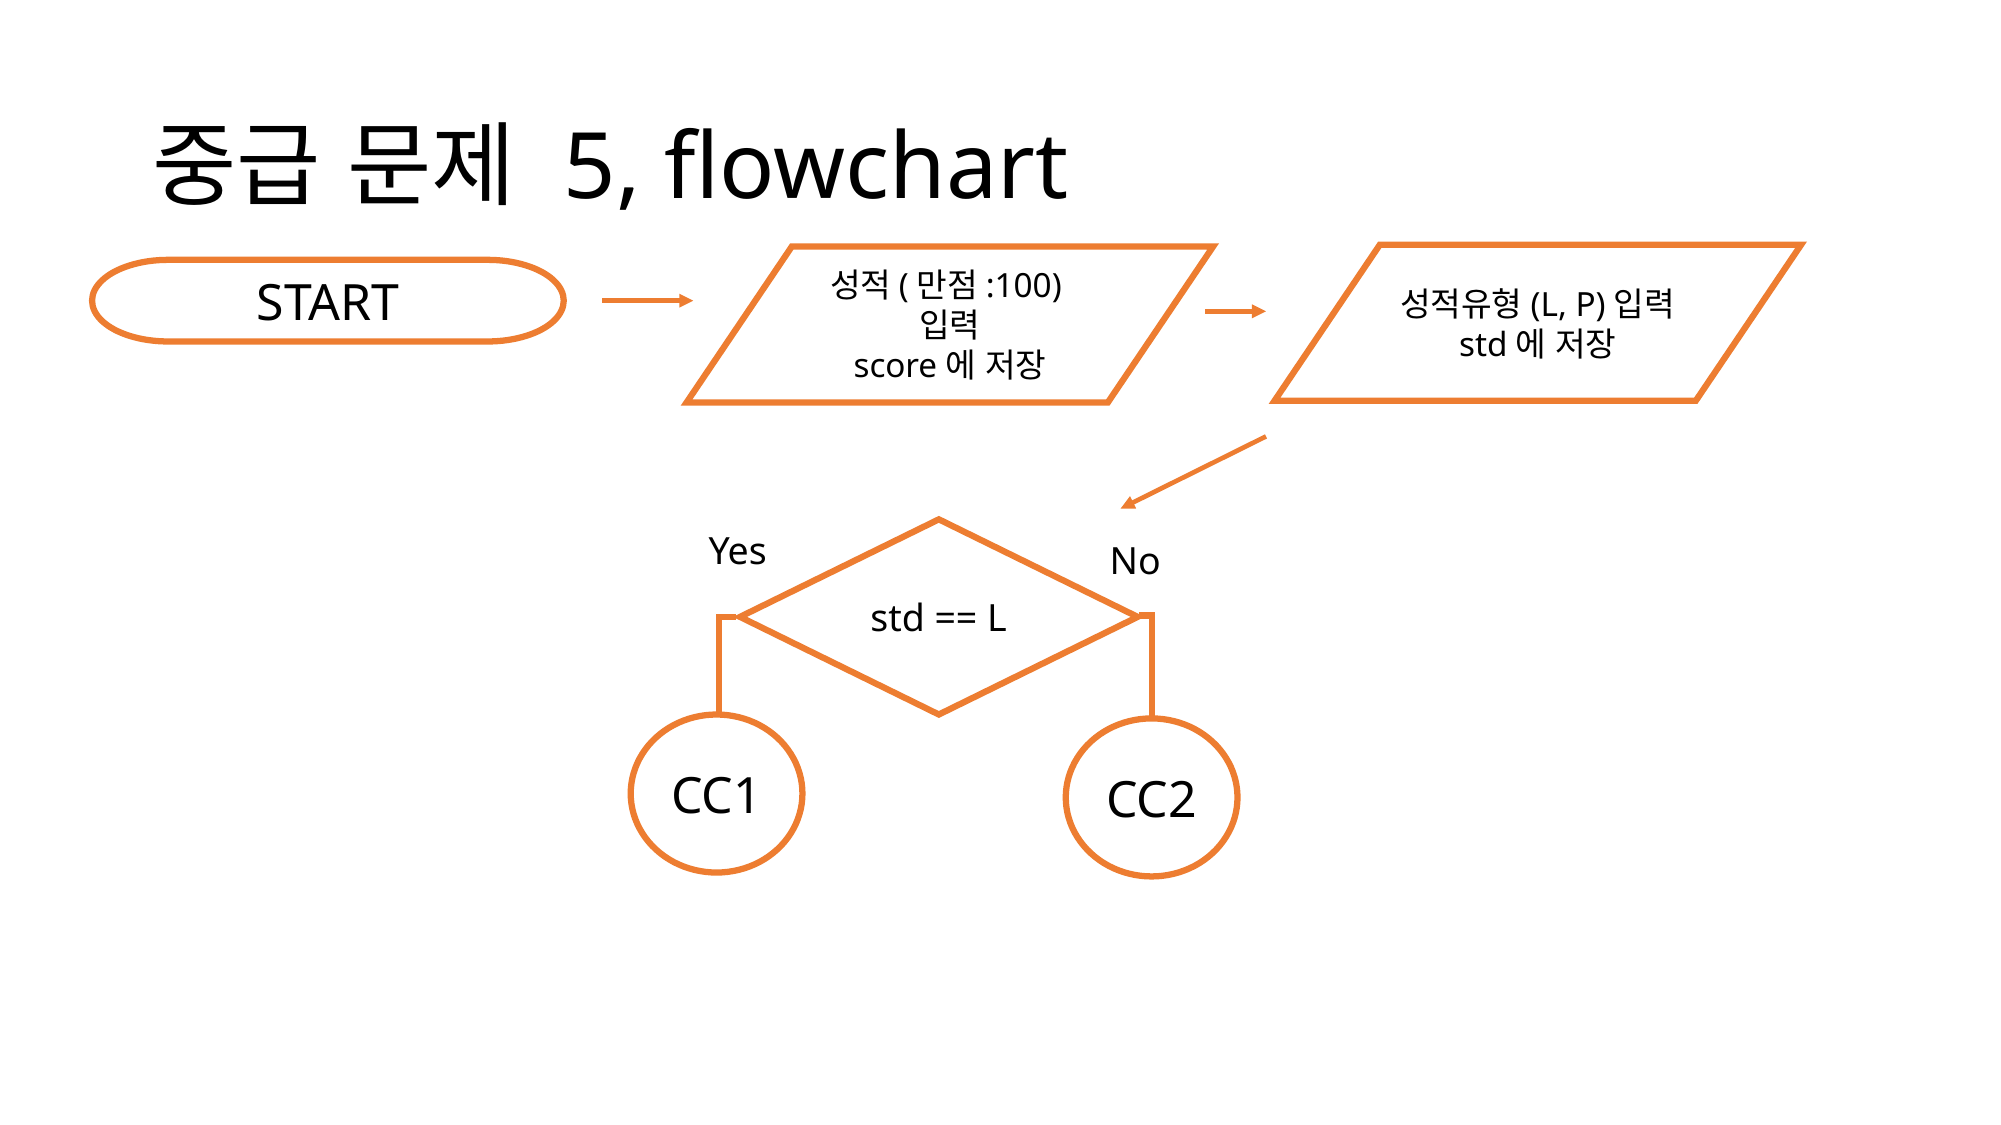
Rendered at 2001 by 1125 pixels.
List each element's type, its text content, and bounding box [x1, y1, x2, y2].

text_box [1138, 615, 1152, 753]
text_box 성적유형(L, P)입력 std에 저장 [1272, 243, 1804, 402]
title 중급 문제 5, flowchart [137, 59, 1863, 278]
text_box CC2 [1064, 717, 1239, 878]
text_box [718, 617, 736, 748]
text_box No [1094, 528, 1197, 590]
text_box std == L [737, 518, 1138, 716]
text_box CC1 [629, 713, 804, 874]
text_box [1120, 436, 1266, 509]
text_box Yes [693, 519, 799, 581]
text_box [92, 246, 1266, 403]
